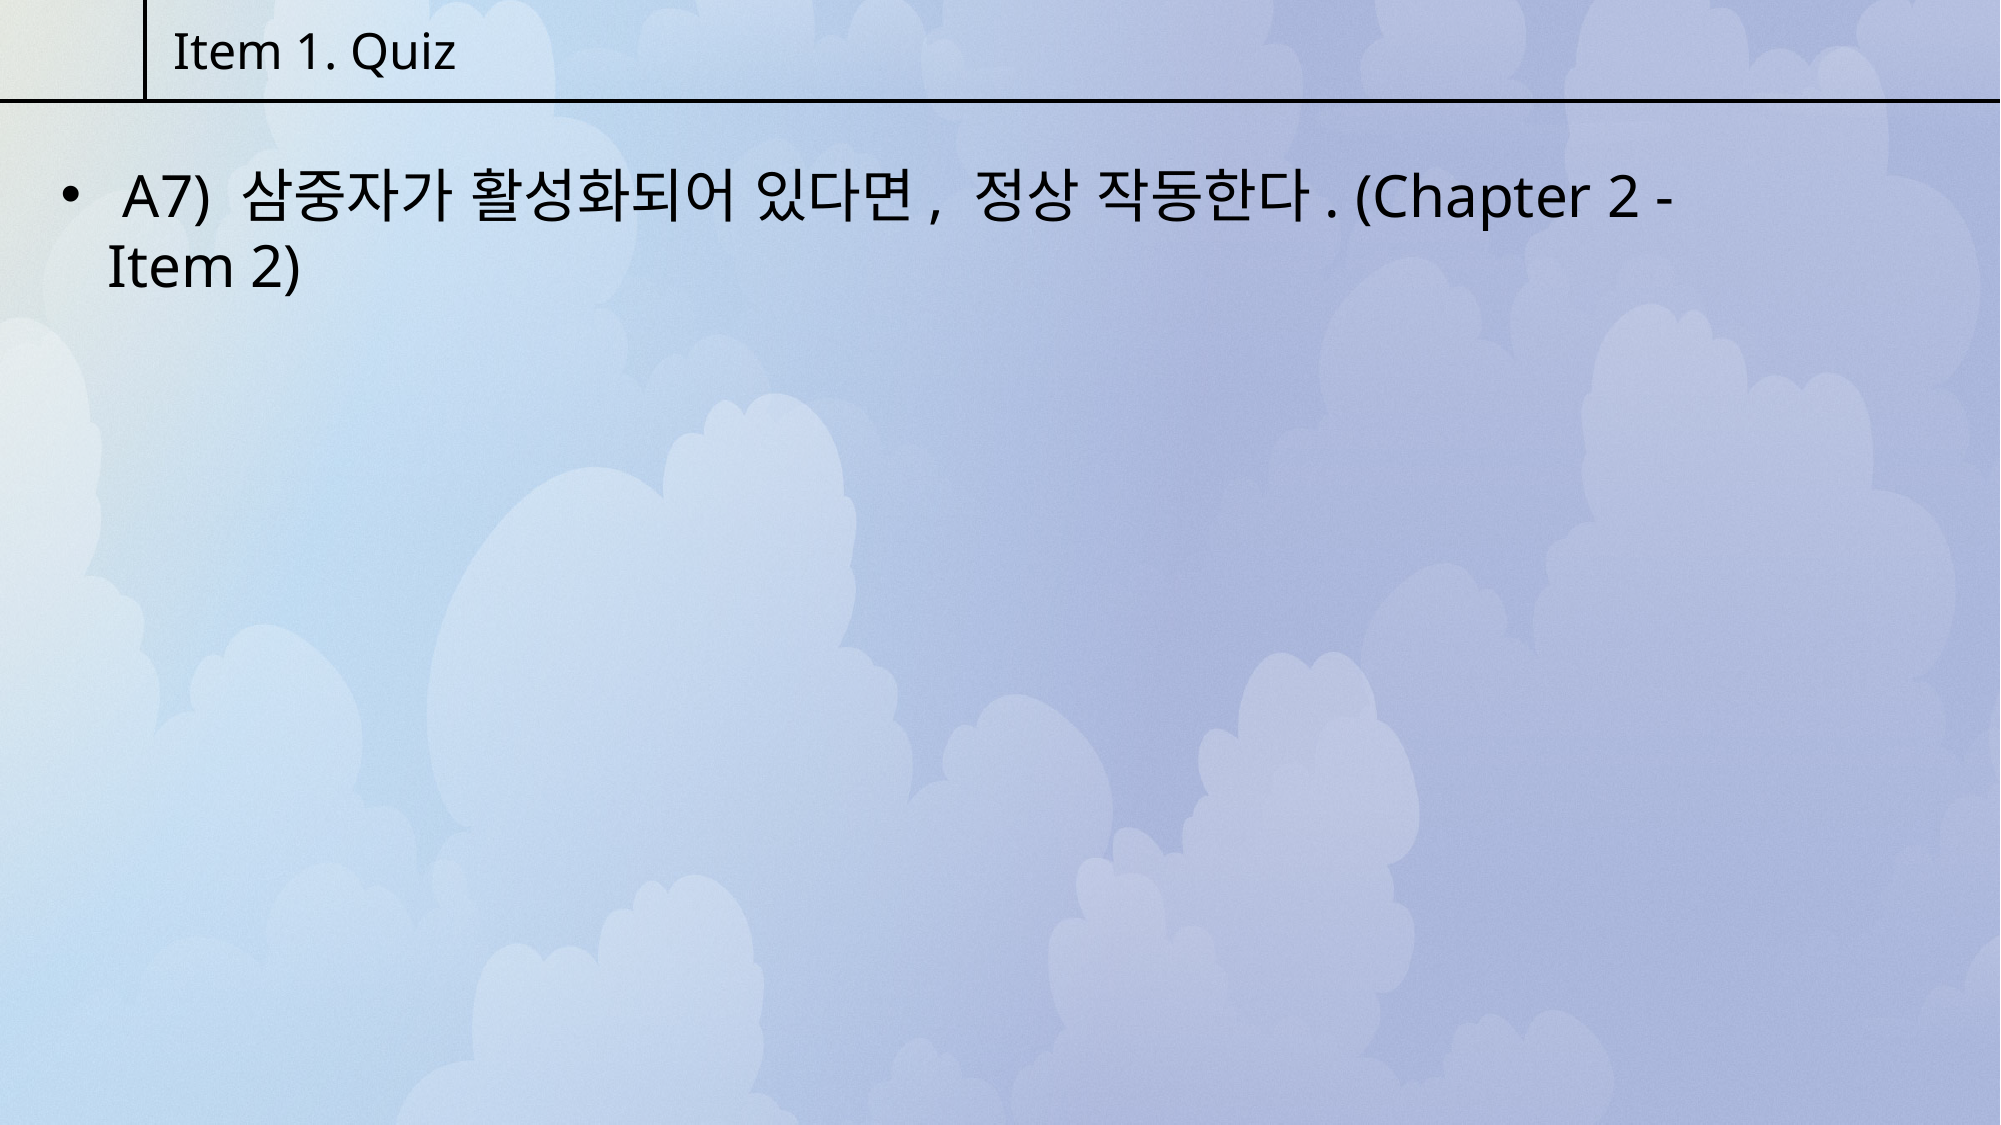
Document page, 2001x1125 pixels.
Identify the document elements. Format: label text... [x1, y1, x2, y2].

text_box A7) 삼중자가 활성화되어 있다면, 정상 작동한다. (Chapter 2 - Item 2) [45, 151, 1784, 307]
text_box Item 1. Quiz [149, 12, 2000, 88]
